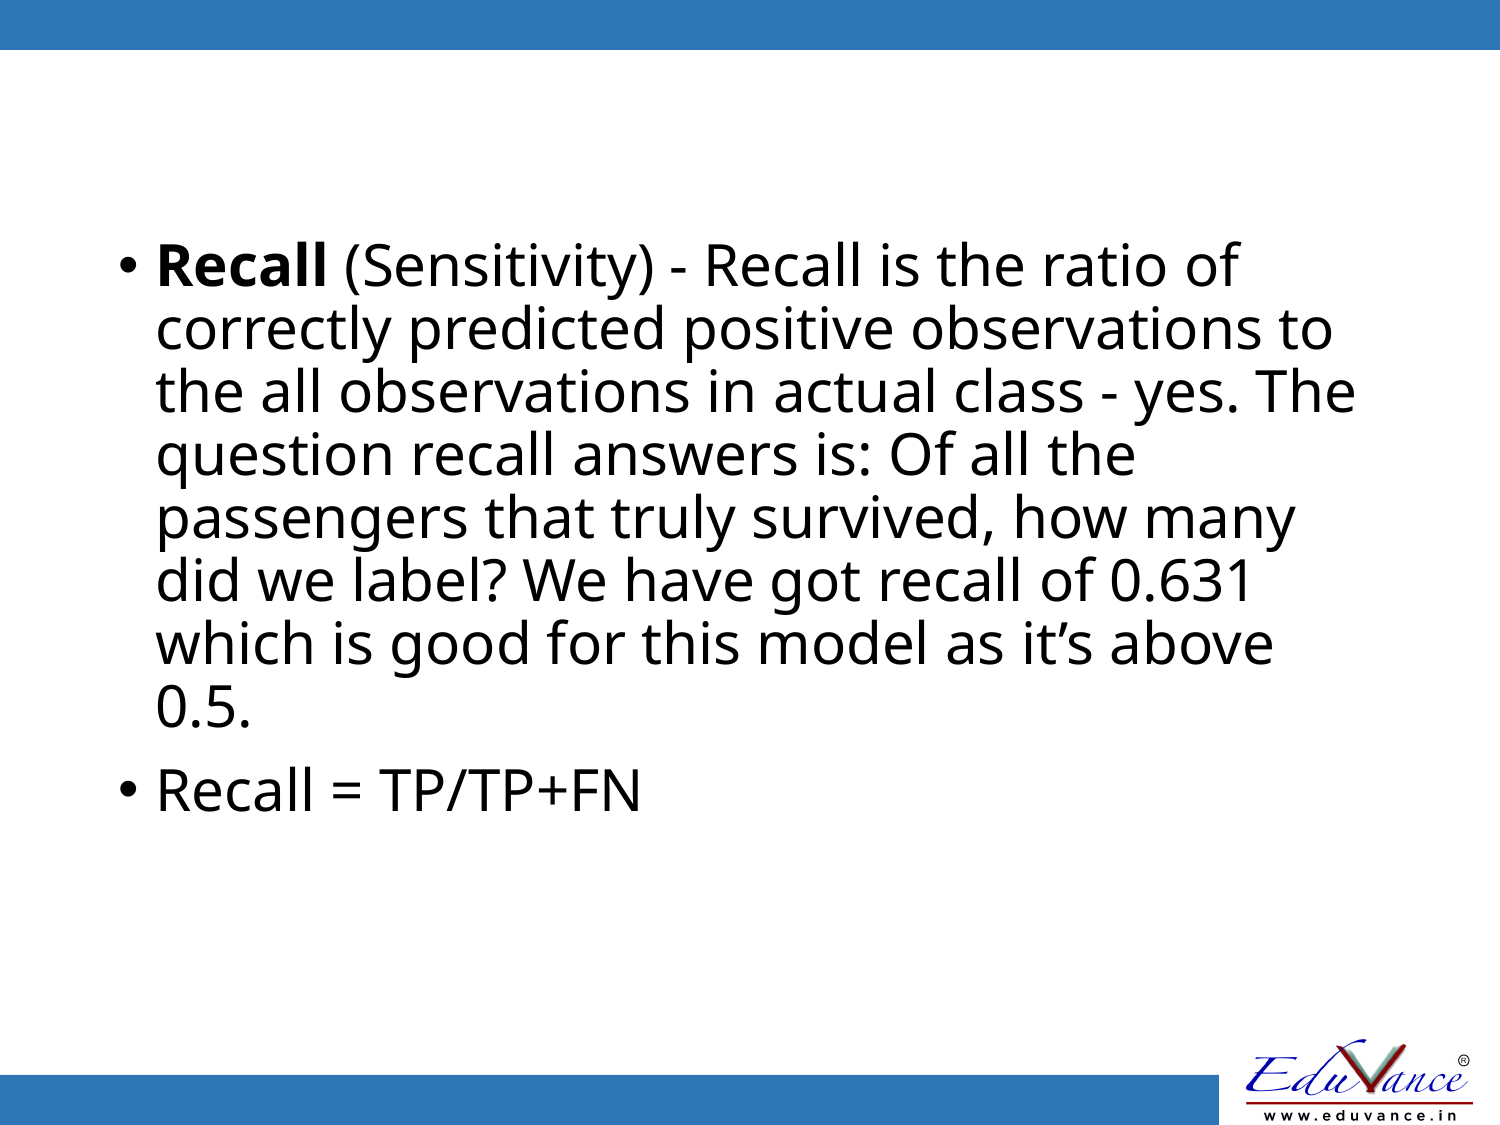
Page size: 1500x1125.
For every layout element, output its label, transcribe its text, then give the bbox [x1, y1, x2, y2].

list Recall (Sensitivity) - Recall is the ratio of correctly predicted positive observations to the all observations in actual class - yes. The question recall answers is: Of all the passengers that truly survived, how many did we label? We have got recall of 0.631 which is good for this model as it’s above 0.5. Recall = TP/TP+FN [103, 229, 1397, 1043]
picture [1219, 1033, 1500, 1125]
